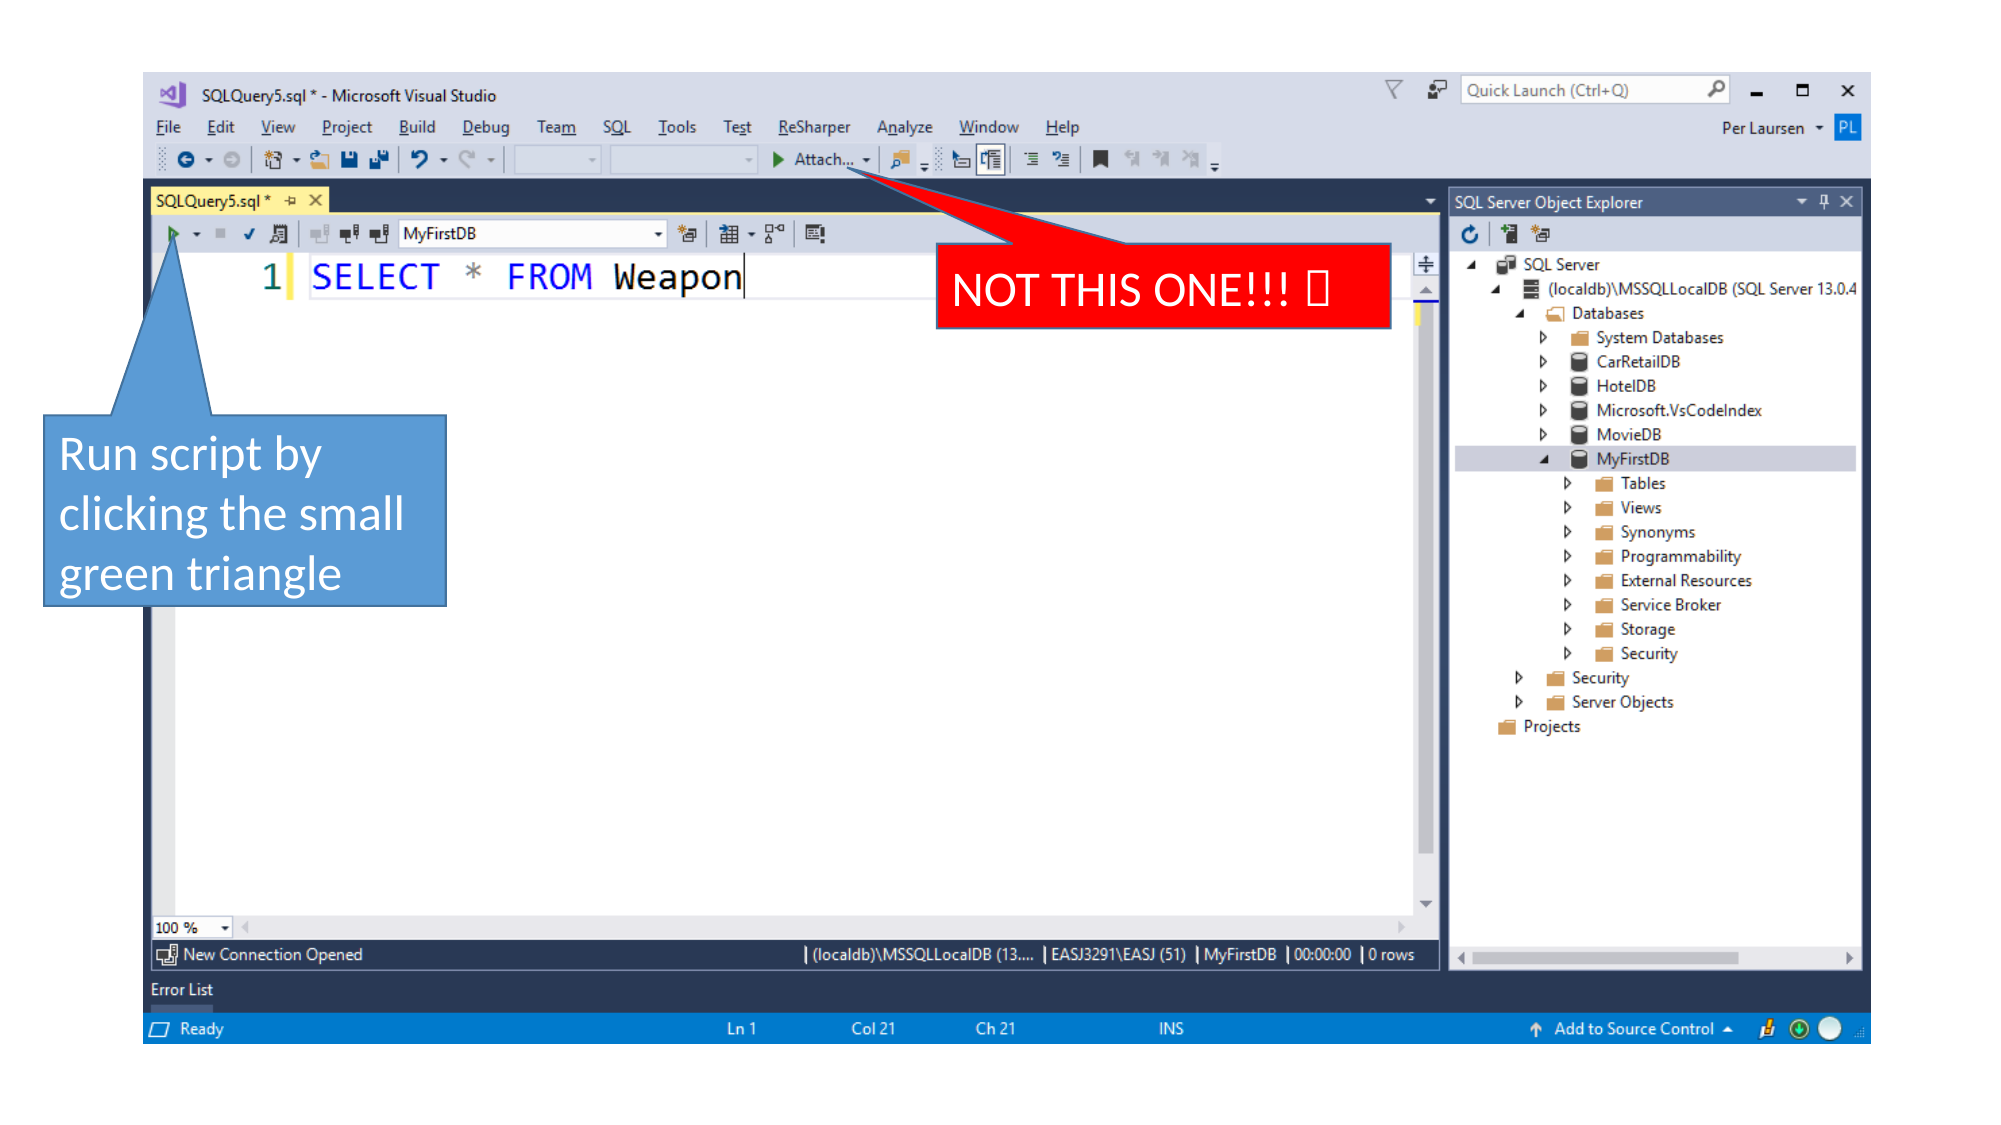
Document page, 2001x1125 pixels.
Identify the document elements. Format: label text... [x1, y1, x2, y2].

picture [143, 72, 1871, 1044]
text_box Run script by clicking the small green triangle [43, 319, 143, 607]
